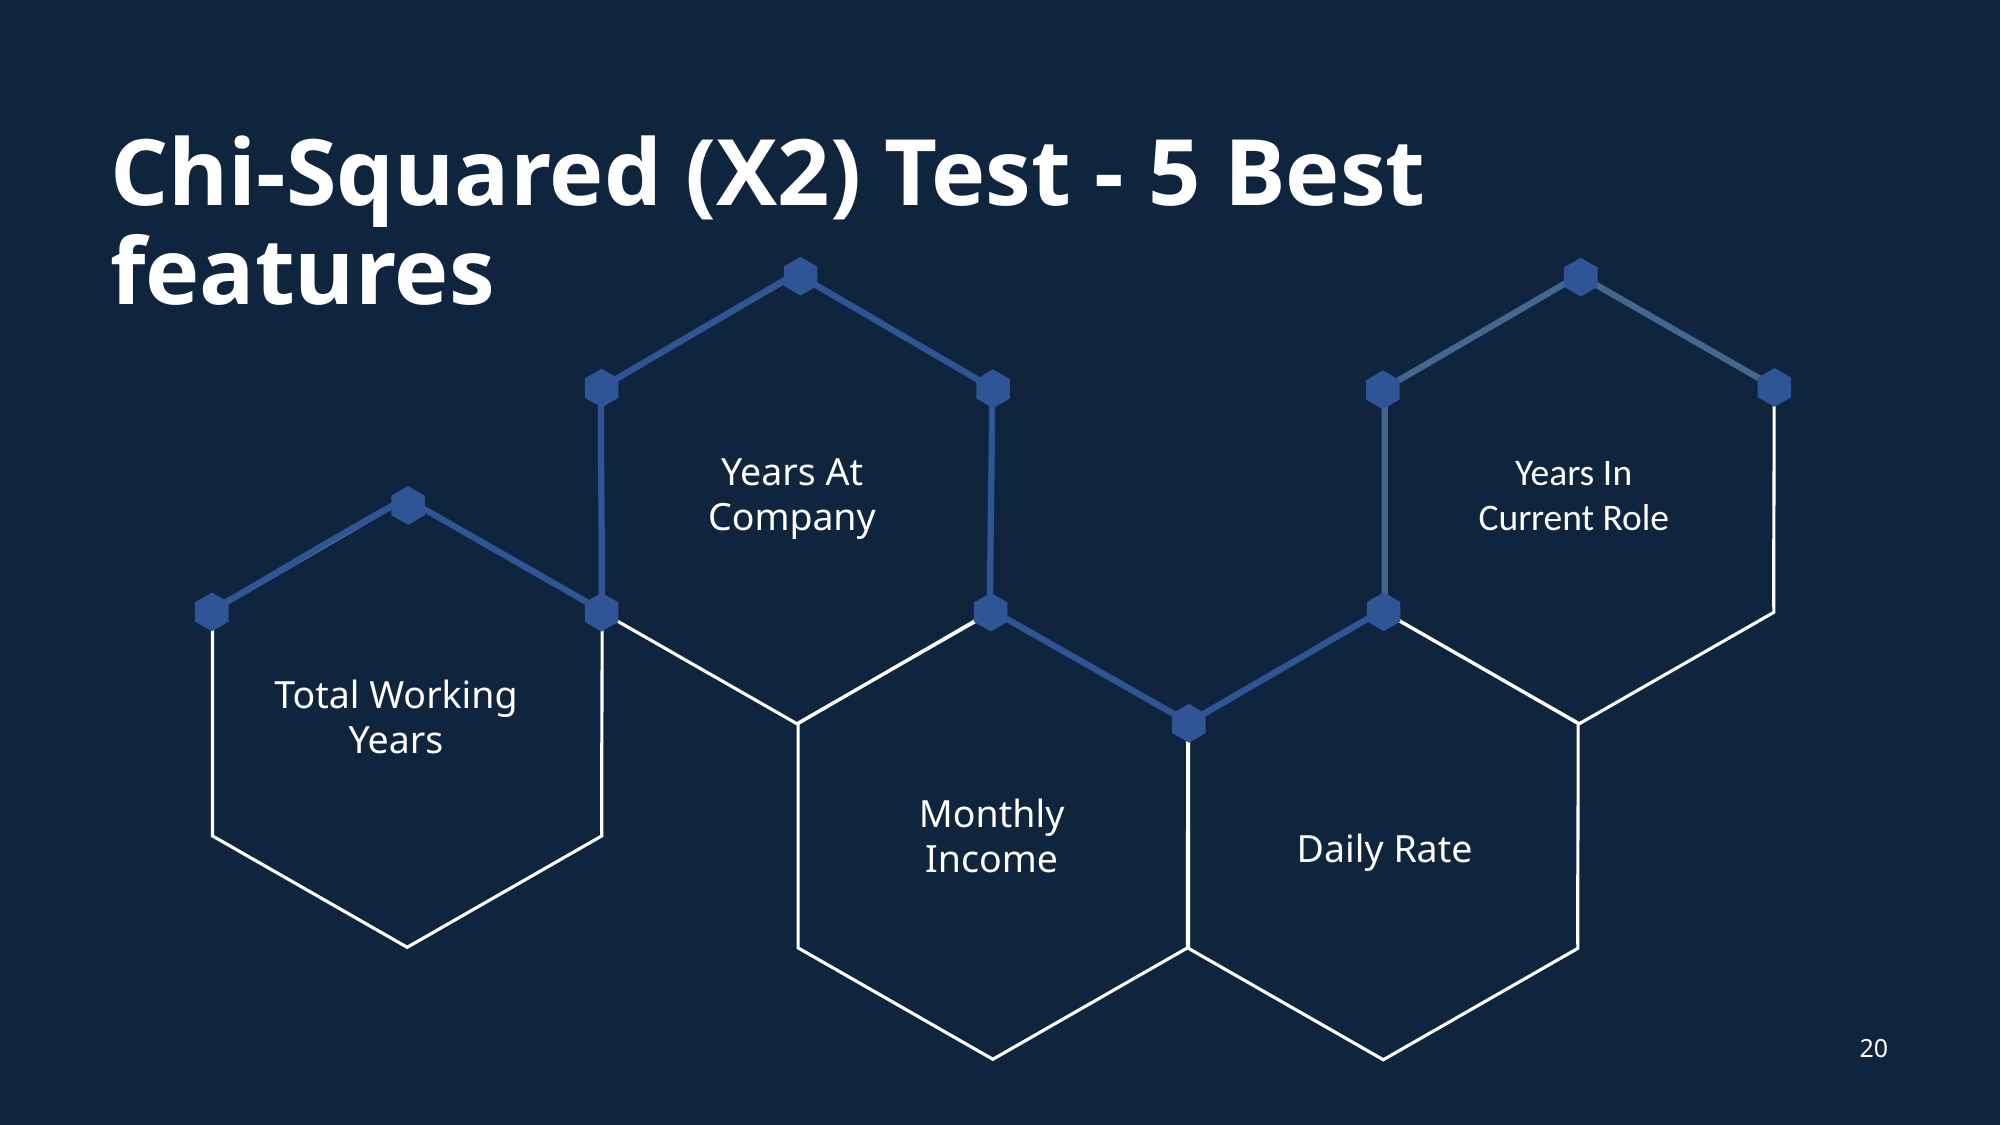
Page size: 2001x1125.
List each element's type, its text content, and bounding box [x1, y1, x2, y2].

title Chi-Squared (X2) Test - 5 Best features [94, 119, 1820, 317]
list Daily Rate [1230, 793, 1539, 878]
text_box 20 [1836, 1019, 1912, 1080]
list Total Working Years [228, 685, 564, 769]
list Monthly Income [837, 804, 1146, 888]
list Years At Company [638, 462, 947, 546]
list Years In Current Role [1447, 462, 1700, 546]
